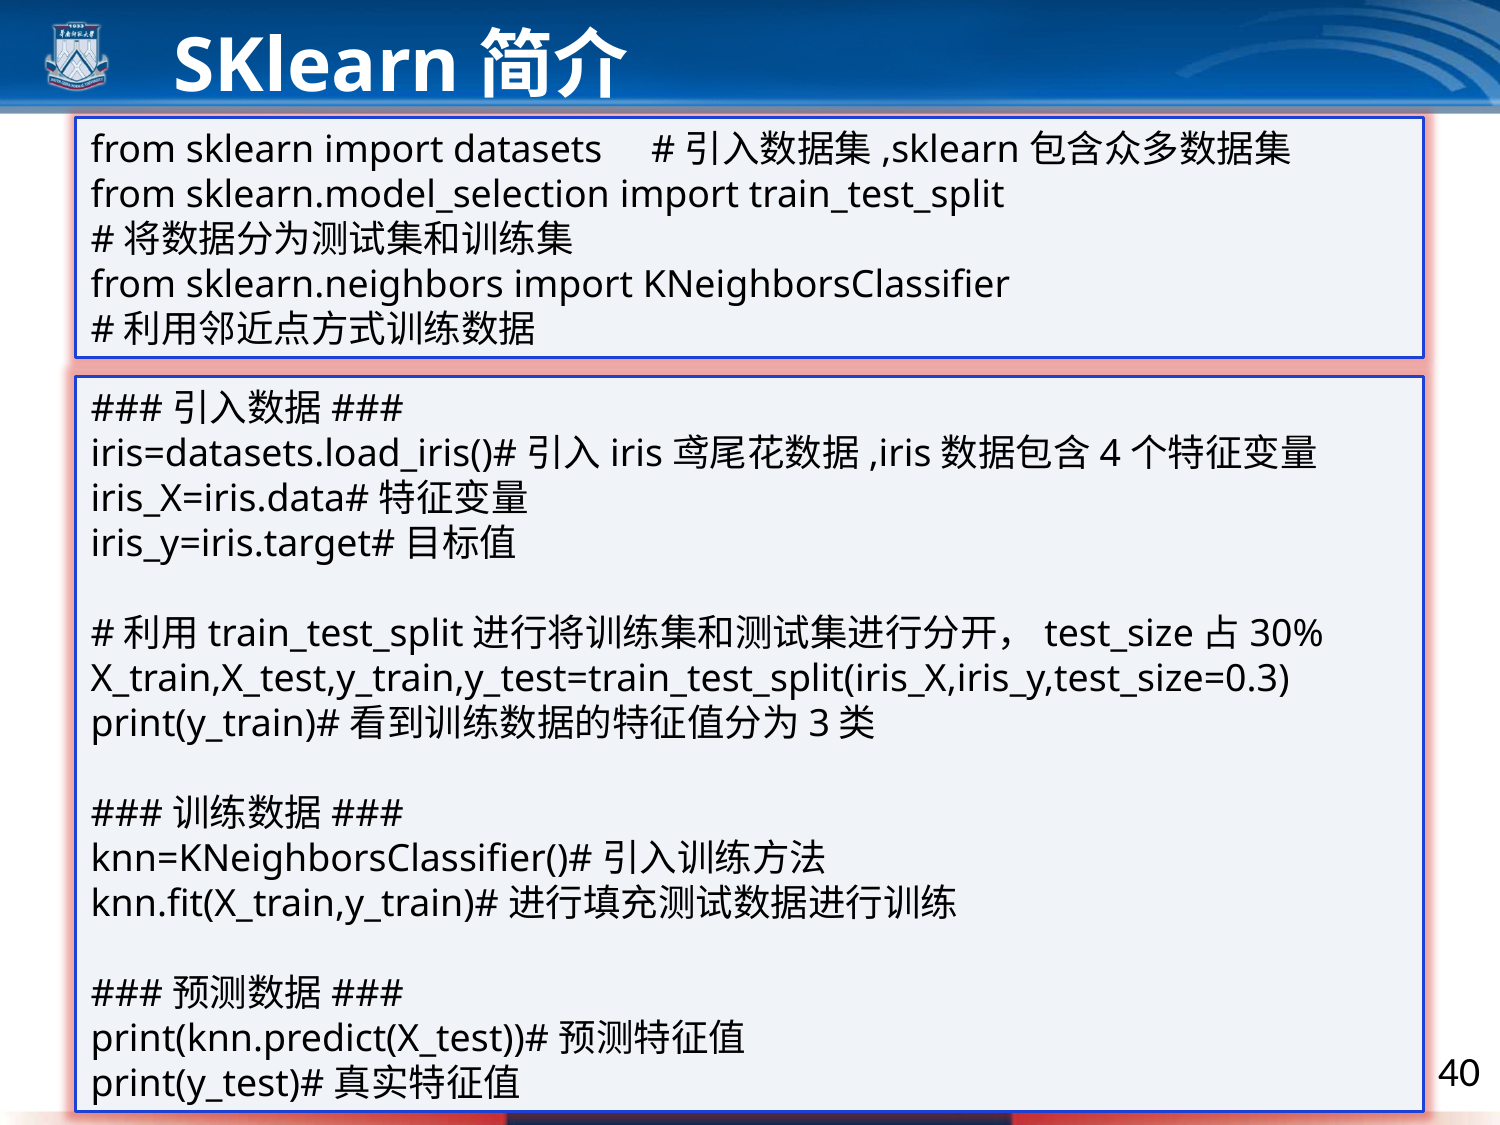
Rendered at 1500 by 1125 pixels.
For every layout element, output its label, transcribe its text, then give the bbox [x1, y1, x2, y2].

picture [0, 0, 1500, 1125]
text_box ###引入数据### iris=datasets.load_iris()#引入iris鸢尾花数据,iris数据包含4个特征变量 iris_X=iris.data#特征变量 iris_y=iris.target#目标值 #利用train_test_split进行将训练集和测试集进行分开，test_size占30% X_train,X_test,y_train,y_test=train_test_split(iris_X,iris_y,test_size=0.3) print(y_train)#看到训练数据的特征值分为3类 ###训练数据### knn=KNeighborsClassifier()#引入训练方法 knn.fit(X_train,y_train)#进行填充测试数据进行训练 ###预测数据### print(knn.predict(X_test))#预测特征值 print(y_test)#真实特征值 [75, 376, 1424, 1112]
text_box from sklearn import datasets #引入数据集,sklearn包含众多数据集 from sklearn.model_selection import train_test_split #将数据分为测试集和训练集 from sklearn.neighbors import KNeighborsClassifier #利用邻近点方式训练数据 [75, 117, 1424, 358]
text_box SKlearn简介 [158, 0, 1434, 107]
